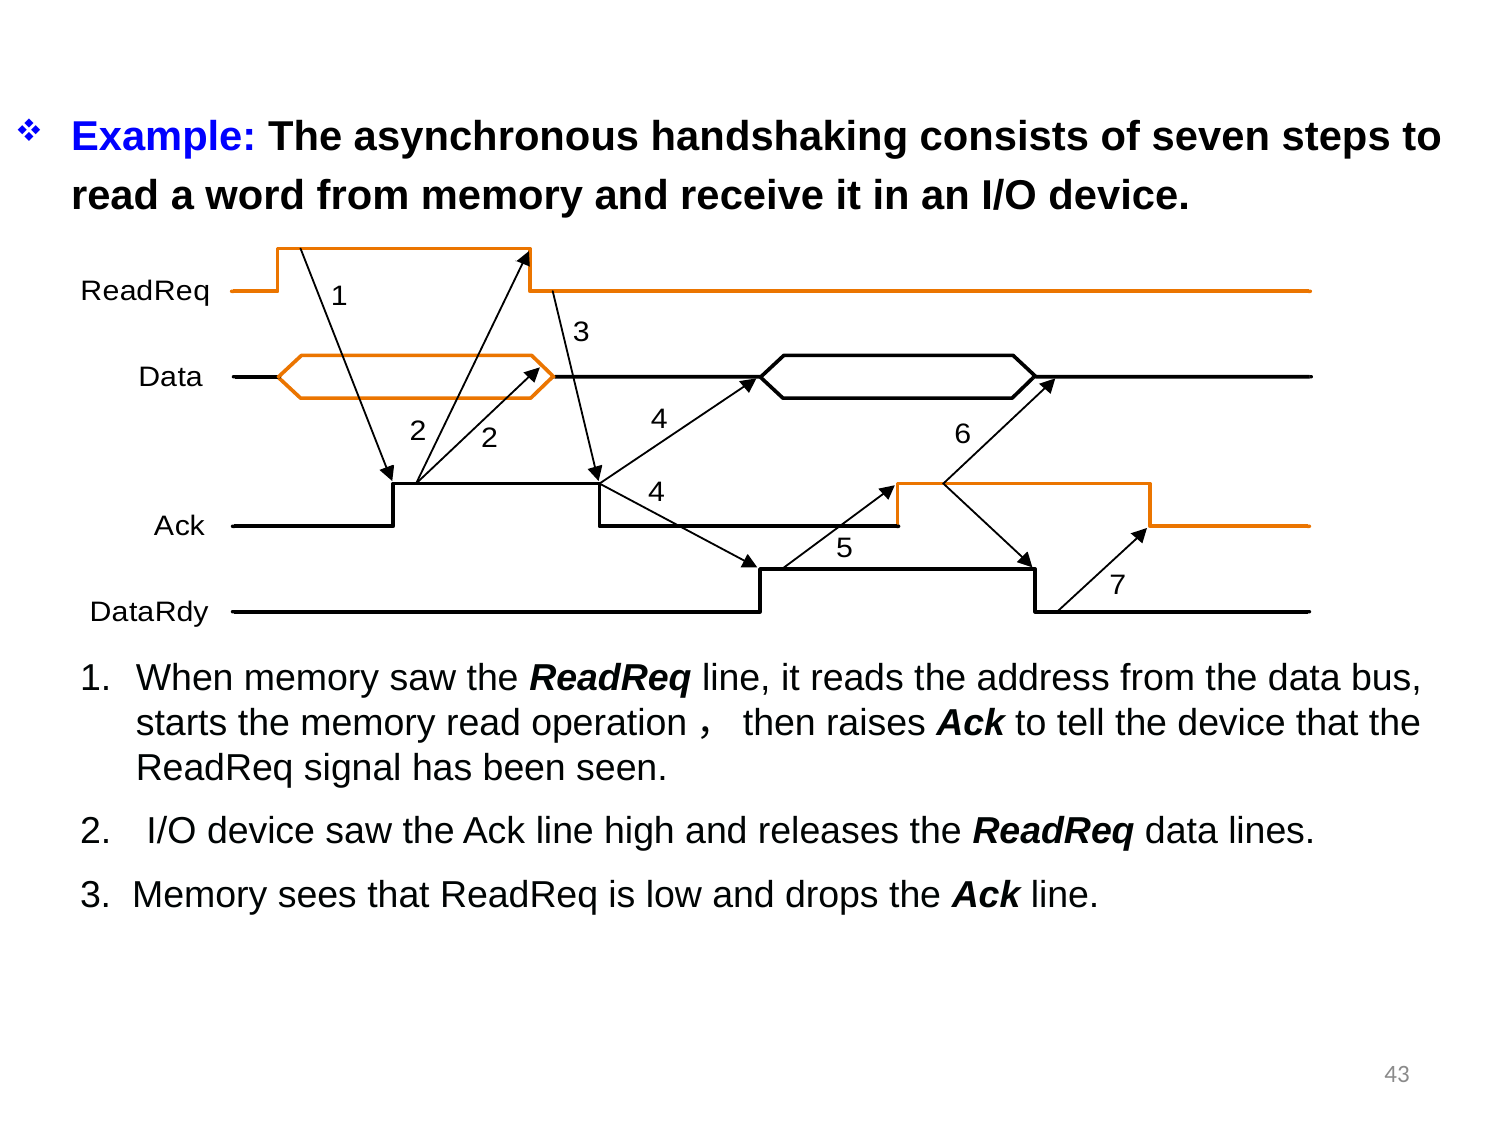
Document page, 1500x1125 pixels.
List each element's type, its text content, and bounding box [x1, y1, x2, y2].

text_box When memory saw the ReadReq line, it reads the address from the data bus, starts the memory read operation，then raises Ack to tell the device that the ReadReq signal has been seen. I/O device saw the Ack line high and releases the ReadReq data lines. 3. Memory sees that ReadReq is low and drops the Ack line. [64, 645, 1500, 923]
text_box 43 [1074, 1042, 1425, 1103]
text_box Example: The asynchronous handshaking consists of seven steps to read a word from memory and receive it in an I/O device. [0, 101, 1471, 574]
picture [76, 243, 1317, 634]
